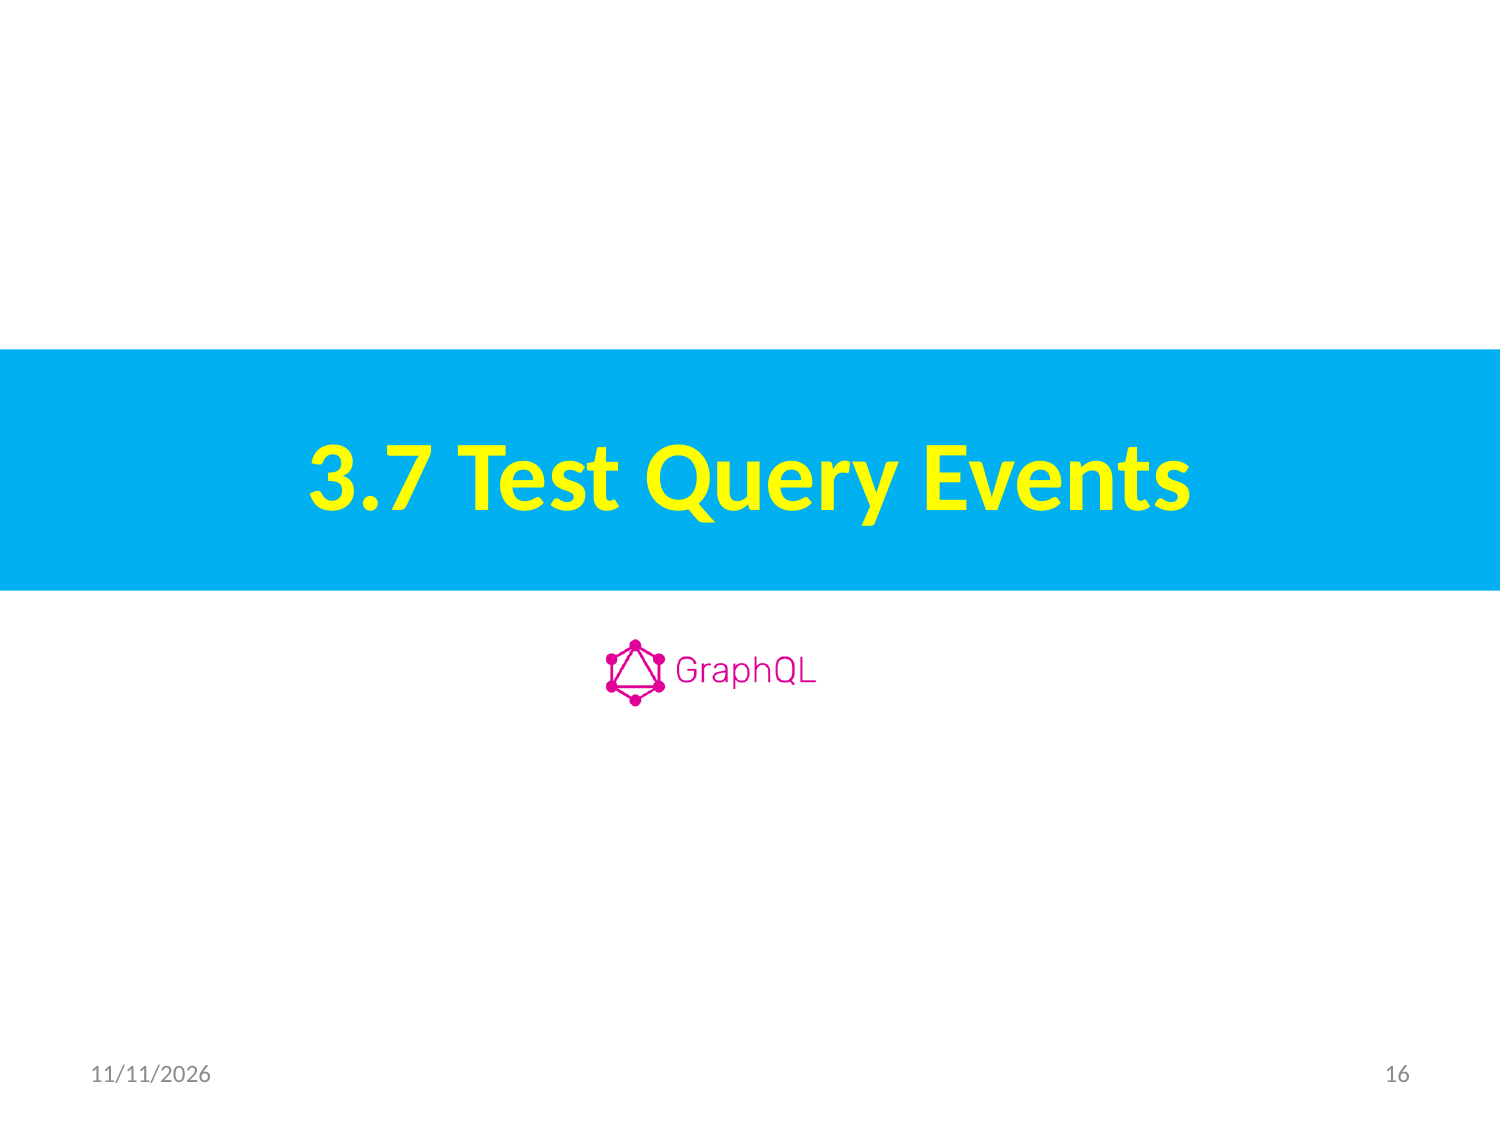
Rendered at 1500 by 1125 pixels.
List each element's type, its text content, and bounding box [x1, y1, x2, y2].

picture [596, 615, 825, 730]
title 3.7 Test Query Events [0, 349, 1500, 591]
slide_number 16 [1074, 1042, 1425, 1103]
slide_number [75, 1042, 425, 1103]
